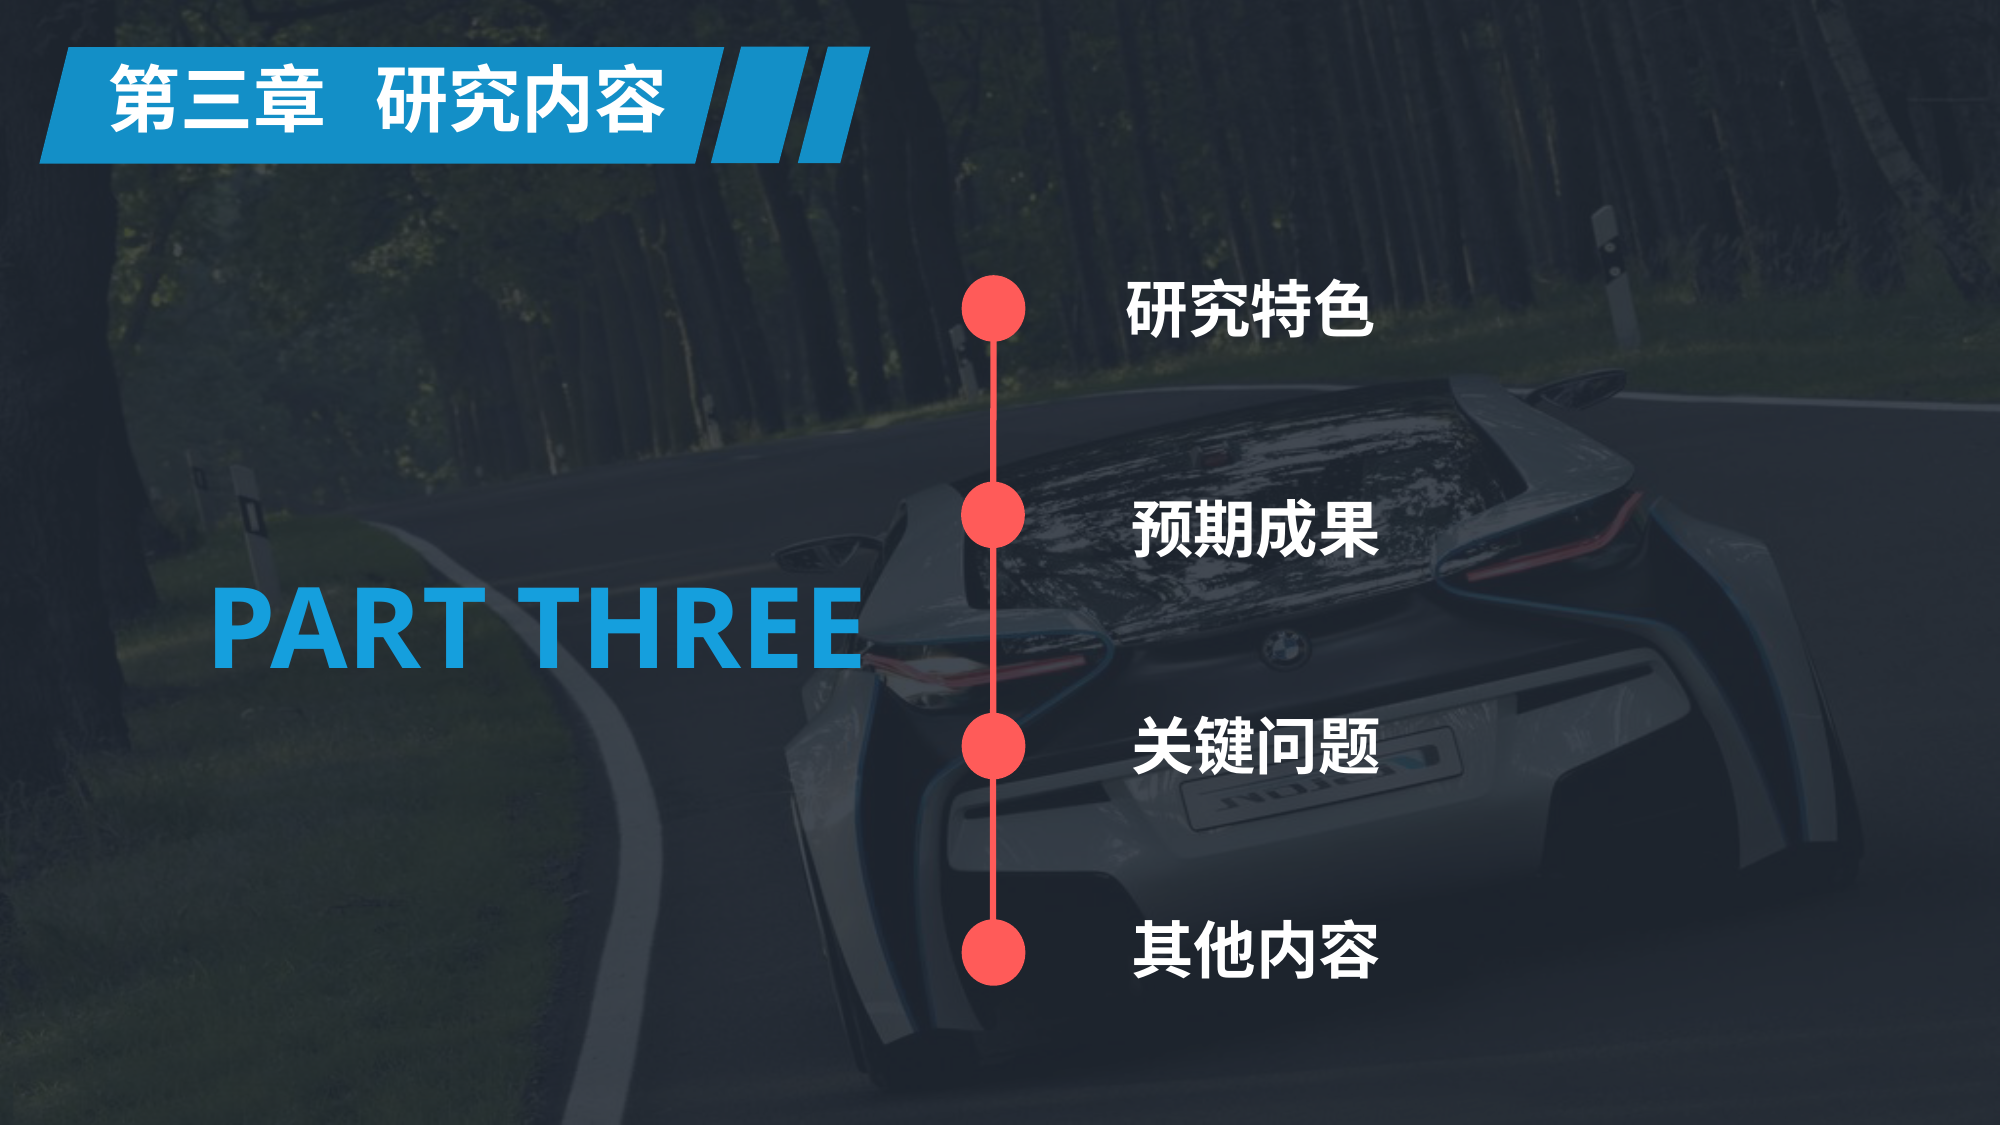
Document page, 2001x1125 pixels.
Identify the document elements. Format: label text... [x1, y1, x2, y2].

text_box [38, 45, 726, 165]
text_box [964, 278, 1023, 923]
text_box [796, 45, 872, 165]
text_box [964, 923, 1023, 983]
text_box 研究特色 [1111, 263, 1391, 353]
text_box [709, 45, 811, 165]
text_box 其他内容 [1116, 903, 1397, 994]
text_box 预期成果 [1116, 482, 1397, 572]
text_box 关键问题 [1116, 699, 1397, 790]
text_box 第三章 研究内容 [92, 46, 683, 149]
text_box PART THREE [190, 548, 884, 698]
